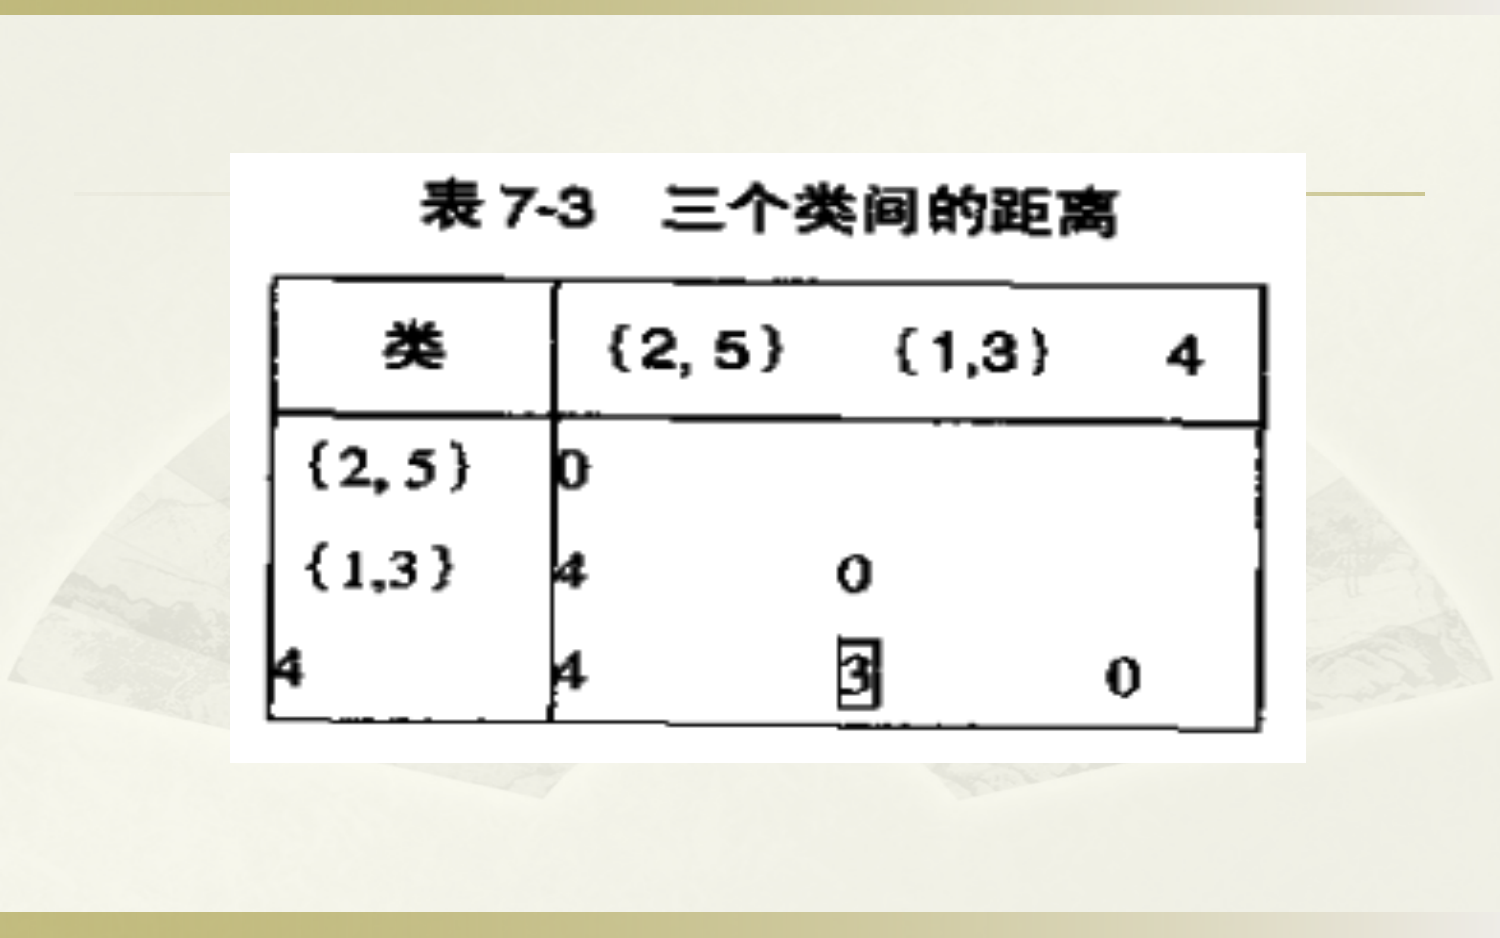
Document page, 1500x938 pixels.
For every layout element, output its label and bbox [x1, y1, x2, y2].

picture [229, 153, 1306, 764]
